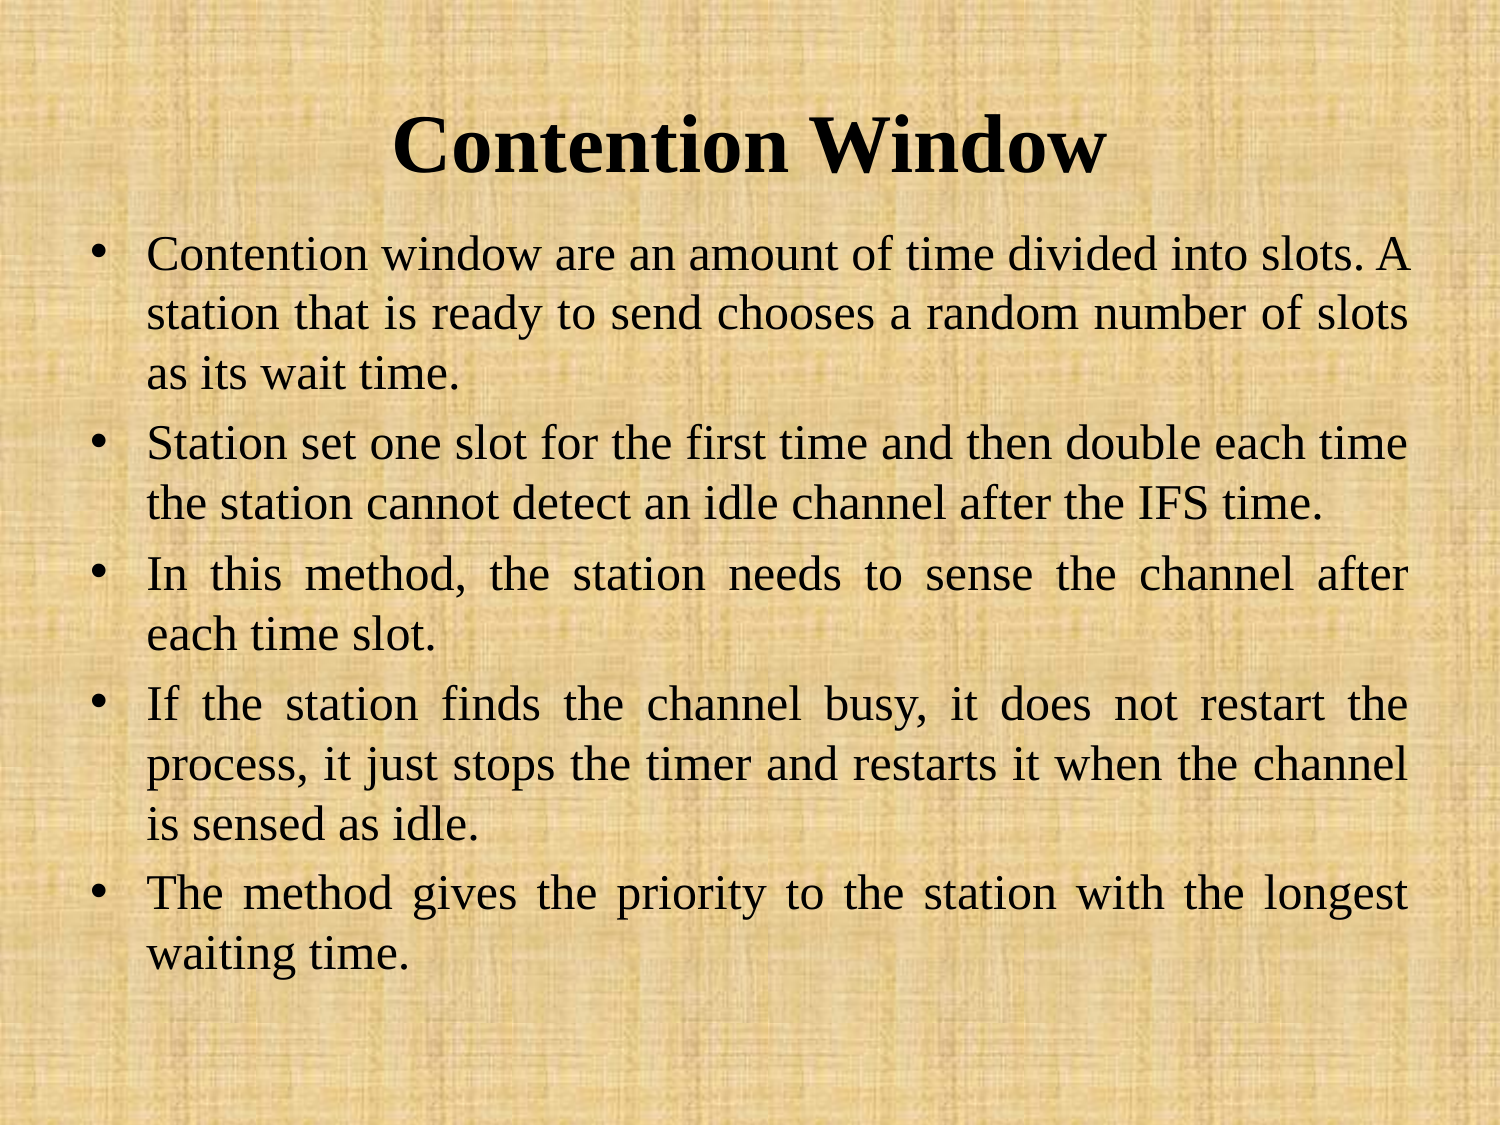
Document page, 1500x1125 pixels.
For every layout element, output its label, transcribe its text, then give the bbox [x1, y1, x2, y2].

list Contention window are an amount of time divided into slots. A station that is ready to send chooses a random number of slots as its wait time. Station set one slot for the first time and then double each time the station cannot detect an idle channel after the IFS time. In this method, the station needs to sense the channel after each time slot. If the station finds the channel busy, it does not restart the process, it just stops the timer and restarts it when the channel is sensed as idle. The method gives the priority to the station with the longest waiting time. [75, 212, 1425, 988]
picture [0, 0, 1500, 1125]
title Contention Window [75, 45, 1425, 212]
